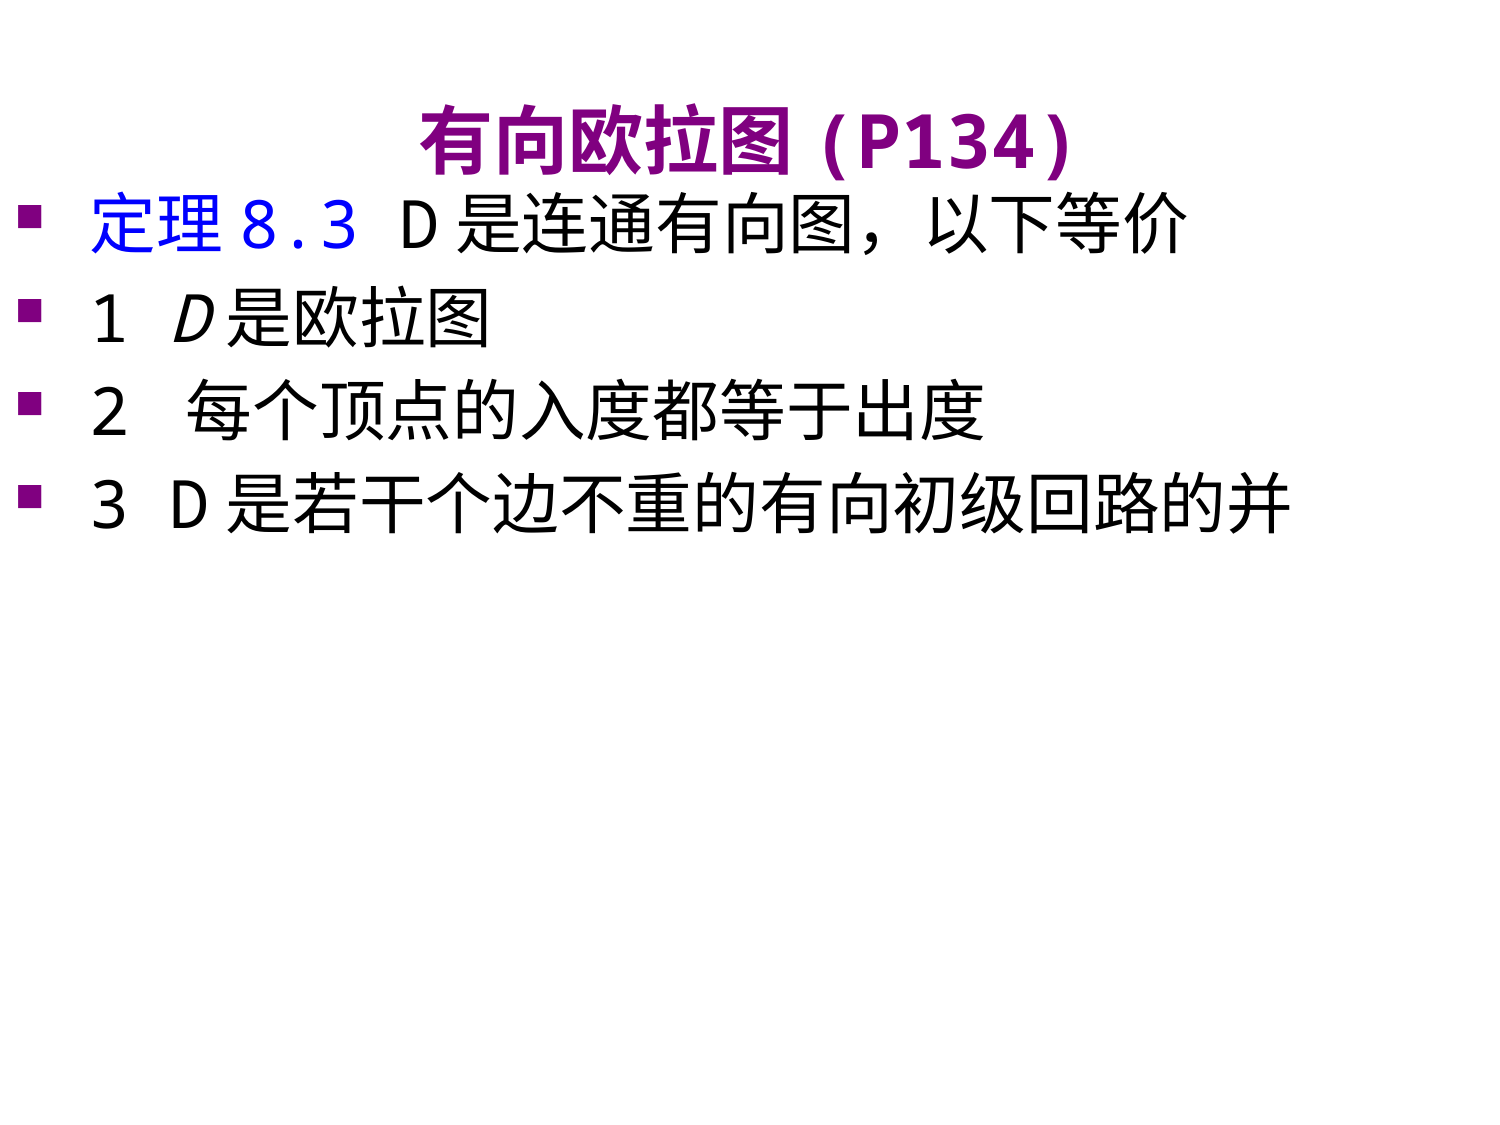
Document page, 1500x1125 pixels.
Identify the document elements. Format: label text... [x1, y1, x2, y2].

text_box 定理8.3 D是连通有向图，以下等价 1 D是欧拉图 2 每个顶点的入度都等于出度 3 D是若干个边不重的有向初级回路的并 [0, 174, 1459, 550]
title 有向欧拉图(P134) [75, 45, 1425, 174]
